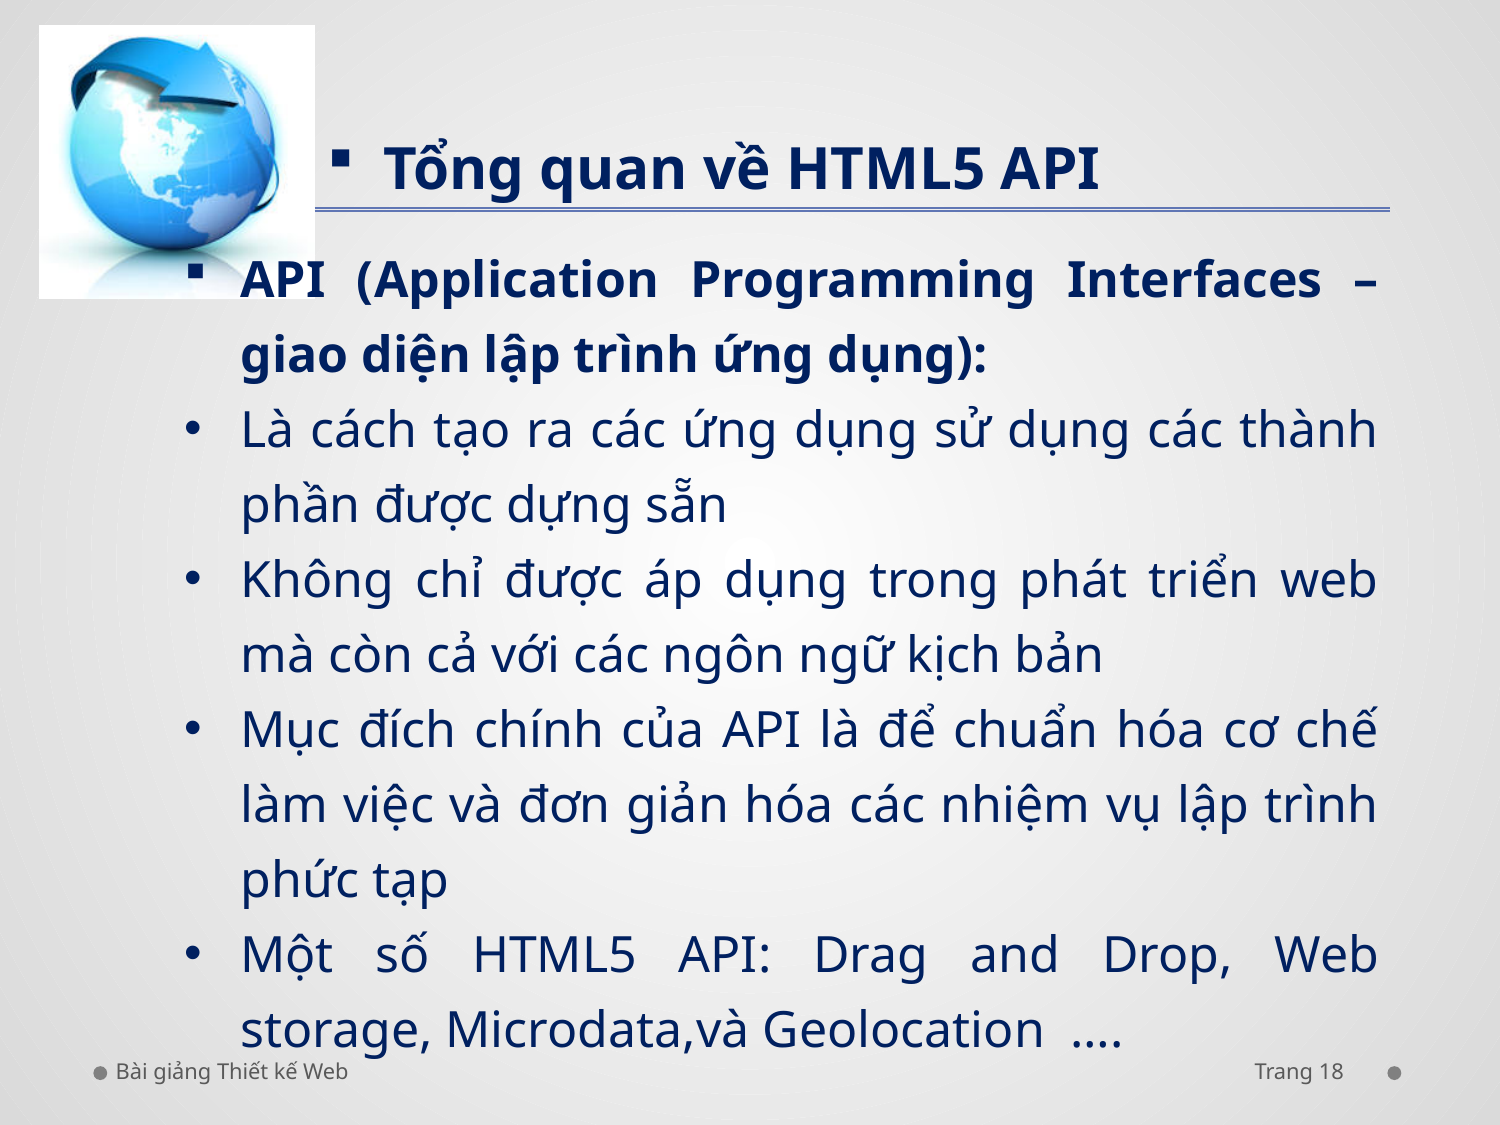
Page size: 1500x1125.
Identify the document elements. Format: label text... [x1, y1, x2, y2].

slide_number Trang 18 [1250, 1042, 1413, 1103]
text_box API (Application Programming Interfaces – giao diện lập trình ứng dụng): Là cách tạo ra các ứng dụng sử dụng các thành phần được dựng sẵn Không chỉ được áp dụng trong phát triển web mà còn cả với các ngôn ngữ kịch bản Mục đích chính của API là để chuẩn hóa cơ chế làm việc và đơn giản hóa các nhiệm vụ lập trình phức tạp Một số HTML5 API: Drag and Drop, Web storage, Microdata,và Geolocation …. [169, 224, 1395, 1065]
text_box Tổng quan về HTML5 API [312, 88, 1438, 209]
picture [39, 25, 315, 299]
footer Bài giảng Thiết kế Web [108, 1042, 576, 1103]
